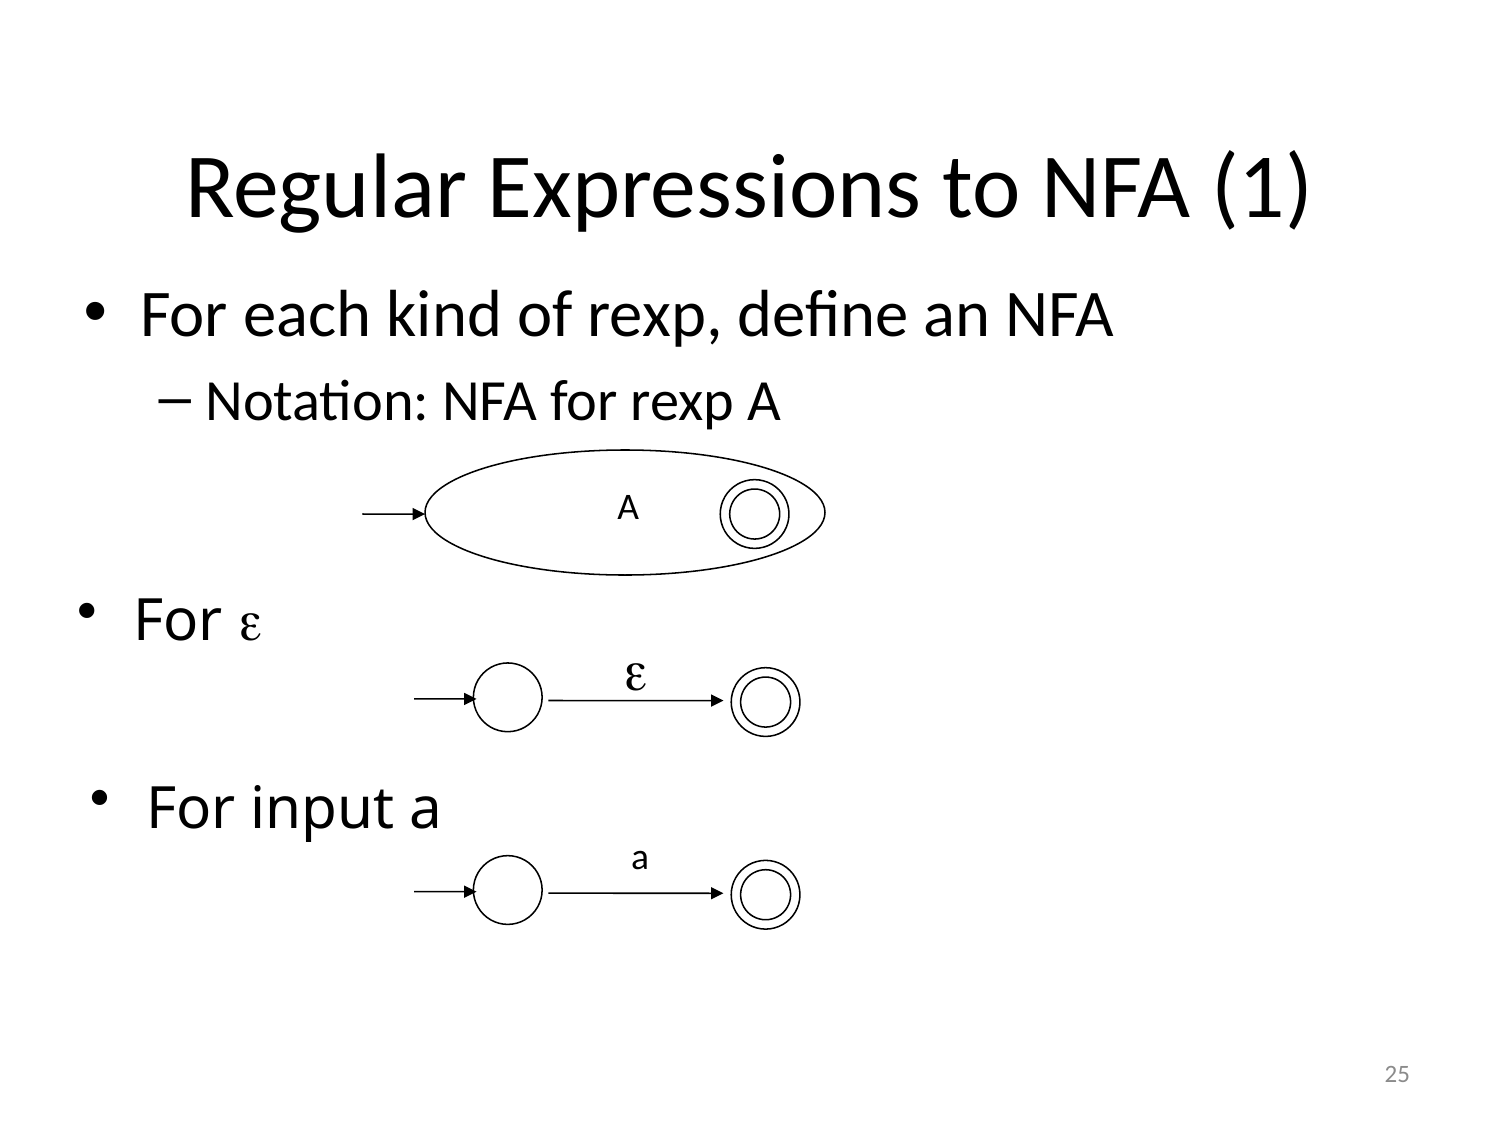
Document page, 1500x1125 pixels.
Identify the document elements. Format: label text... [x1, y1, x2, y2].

slide_number 25 [1074, 1042, 1425, 1103]
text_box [362, 449, 826, 576]
text_box For input a [74, 762, 1438, 863]
list For each kind of rexp, define an NFA Notation: NFA for rexp A [68, 262, 1432, 425]
text_box For  [62, 575, 1425, 675]
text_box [413, 624, 801, 737]
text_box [413, 824, 801, 930]
title Regular Expressions to NFA (1) [75, 87, 1425, 262]
